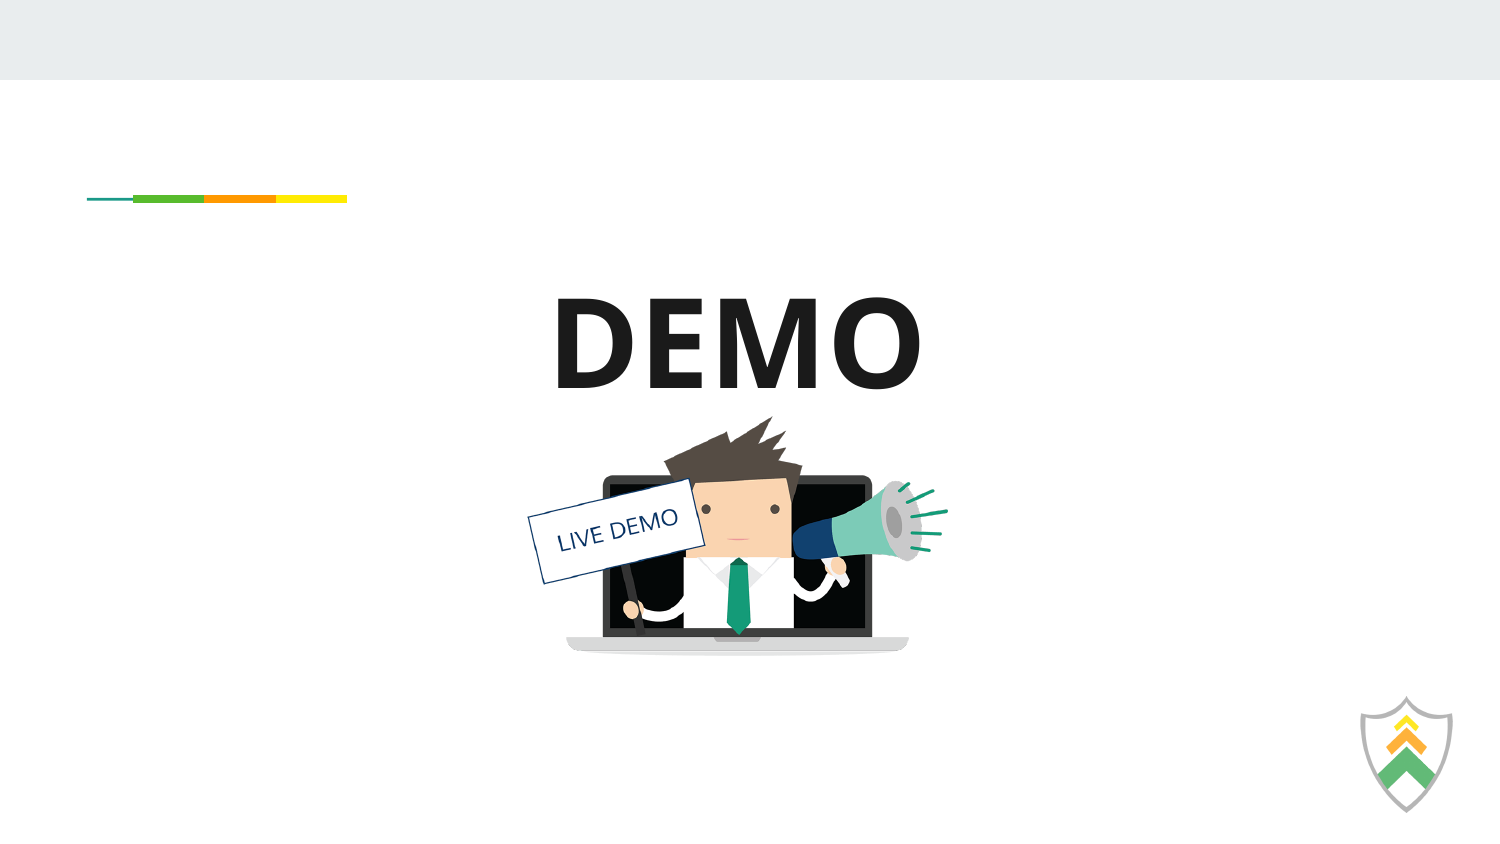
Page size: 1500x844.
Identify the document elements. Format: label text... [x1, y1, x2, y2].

picture [1344, 692, 1469, 817]
title DEMO [106, 248, 1368, 337]
picture [527, 415, 948, 656]
